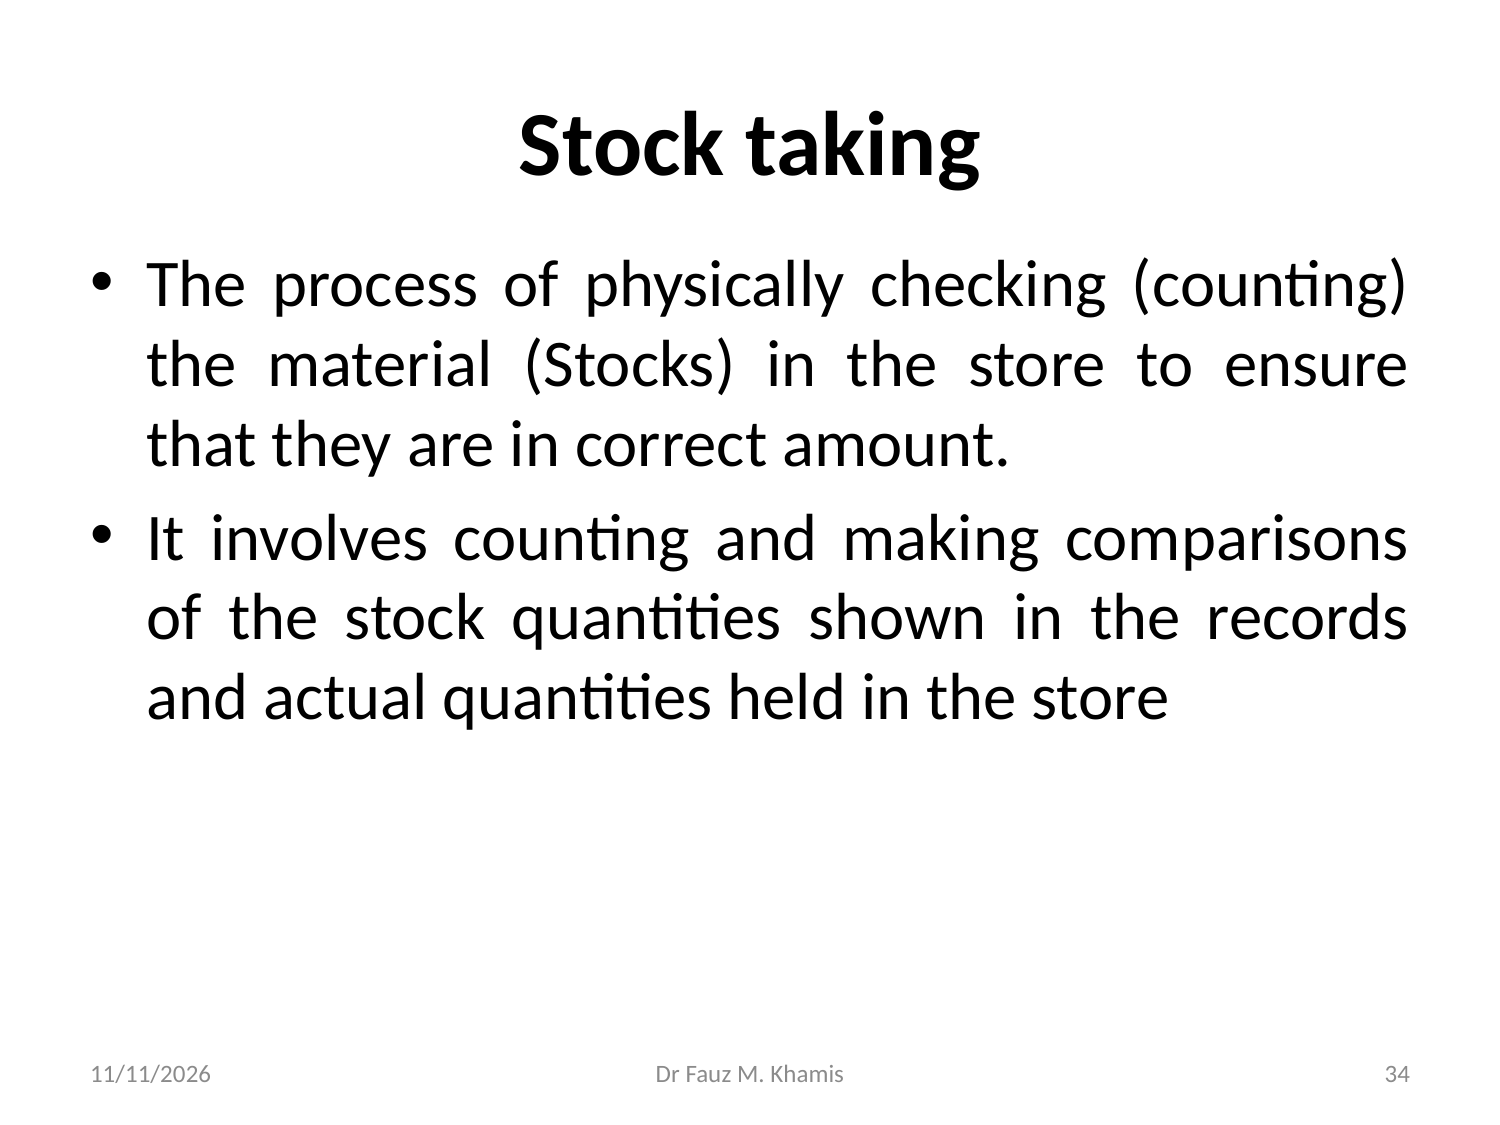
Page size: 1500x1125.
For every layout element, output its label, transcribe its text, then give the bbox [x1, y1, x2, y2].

slide_number 34 [1074, 1042, 1425, 1103]
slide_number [75, 1042, 425, 1103]
title Stock taking [75, 45, 1425, 232]
footer Dr Fauz M. Khamis [512, 1042, 988, 1103]
list The process of physically checking (counting) the material (Stocks) in the store to ensure that they are in correct amount. It involves counting and making comparisons of the stock quantities shown in the records and actual quantities held in the store [75, 232, 1425, 850]
